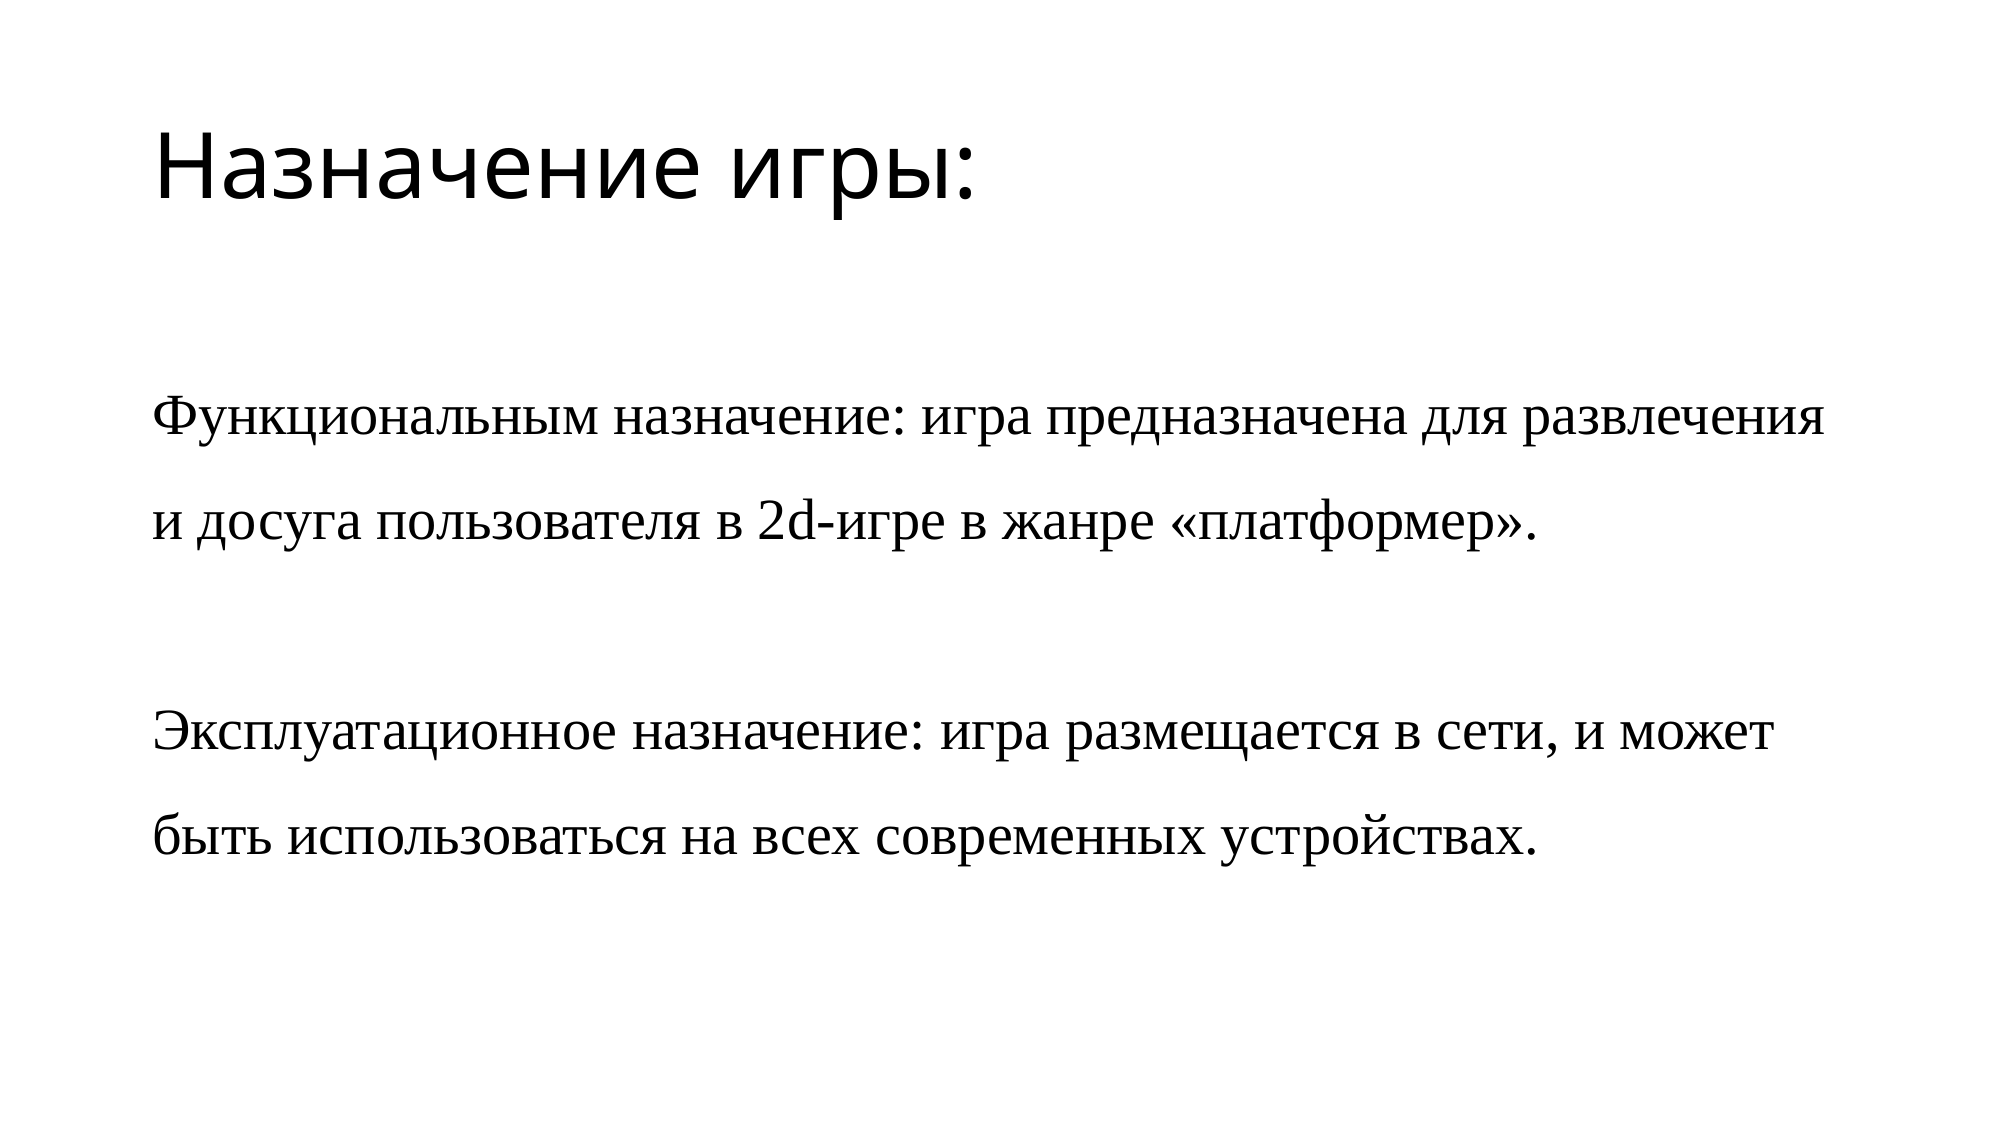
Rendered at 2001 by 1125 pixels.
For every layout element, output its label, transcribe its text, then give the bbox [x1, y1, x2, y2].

text_box Функциональным назначение: игра предназначена для развлечения и досуга пользователя в 2d-игре в жанре «платформер». Эксплуатационное назначение: игра размещается в сети, и может быть использоваться на всех современных устройствах. [137, 333, 1851, 874]
title Назначение игры: [137, 59, 1863, 278]
